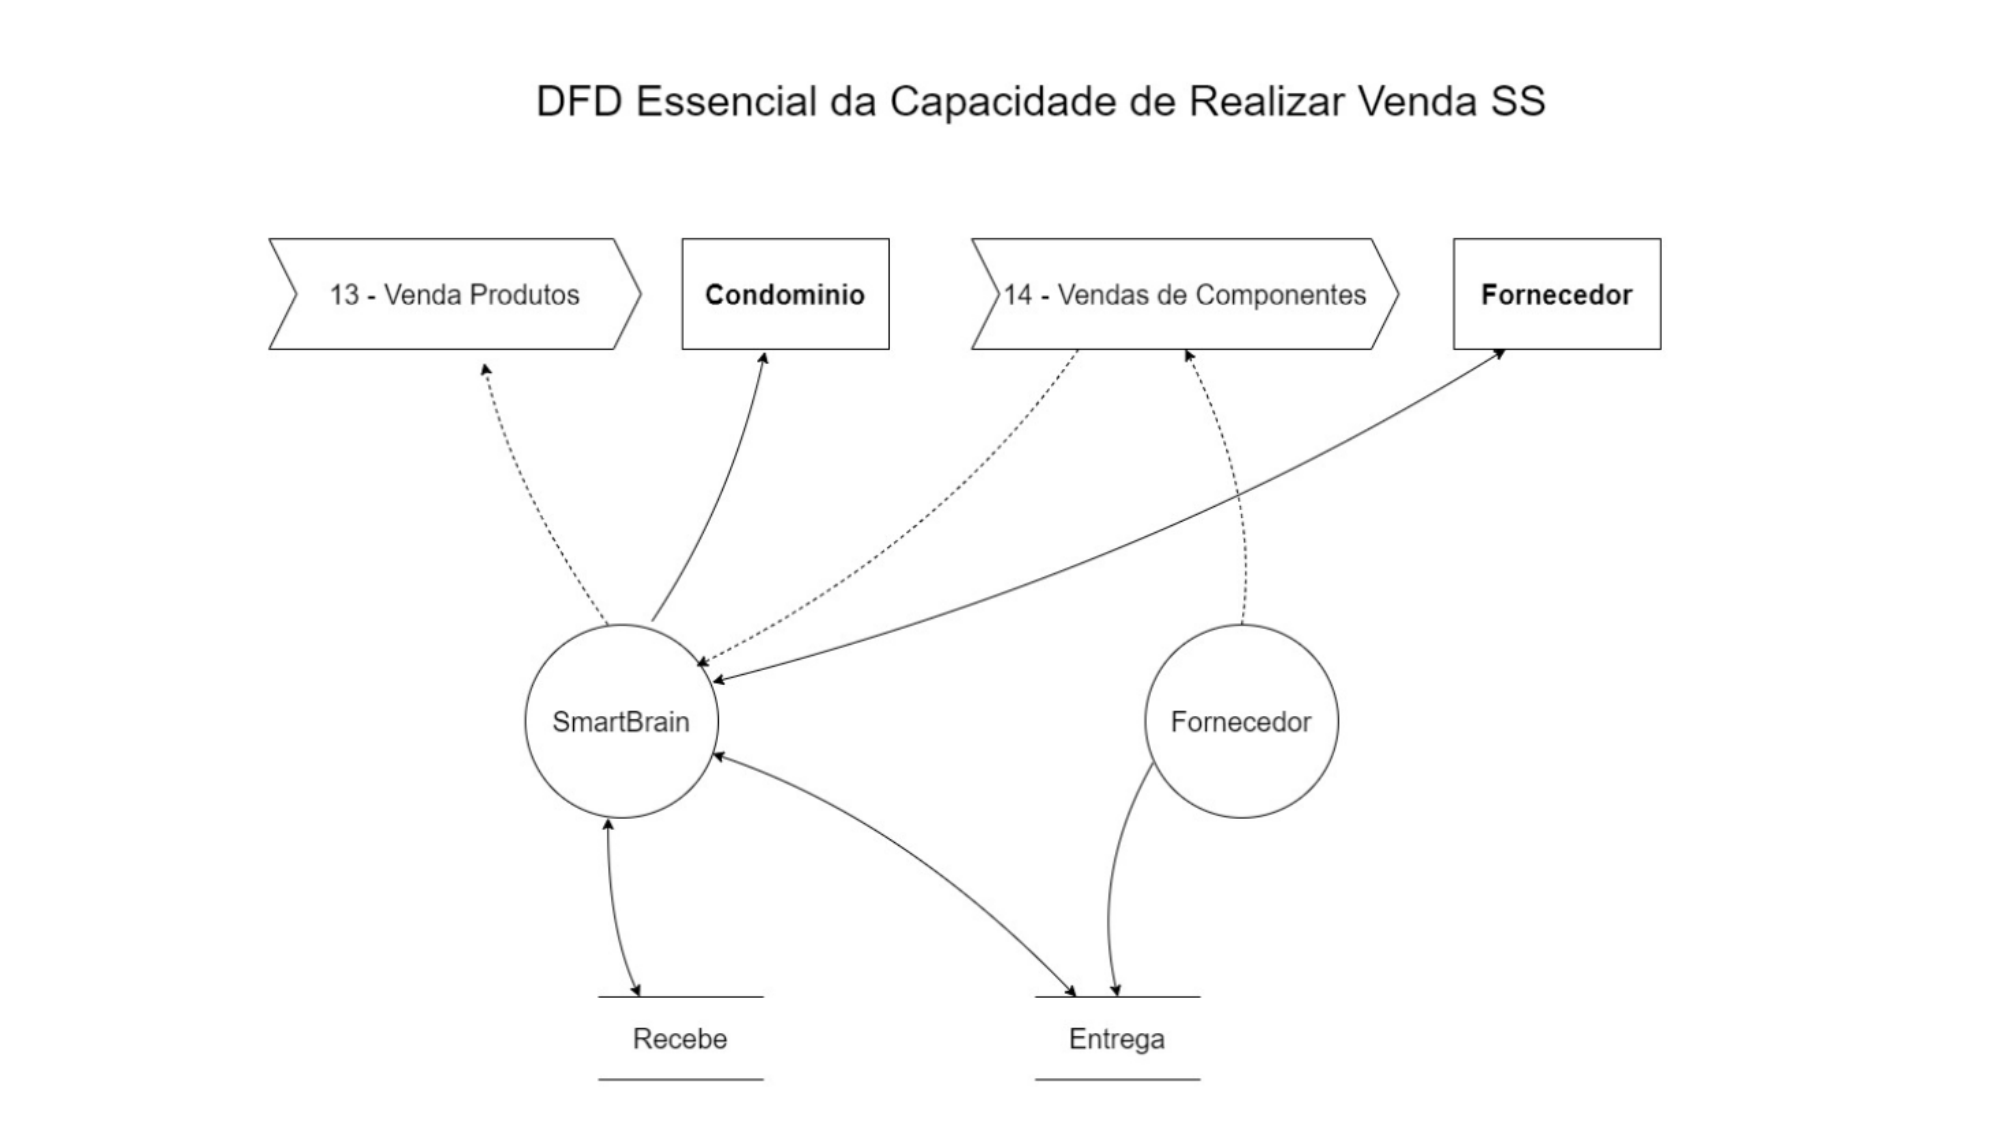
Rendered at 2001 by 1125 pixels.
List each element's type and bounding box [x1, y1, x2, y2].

picture [222, 0, 1778, 1125]
